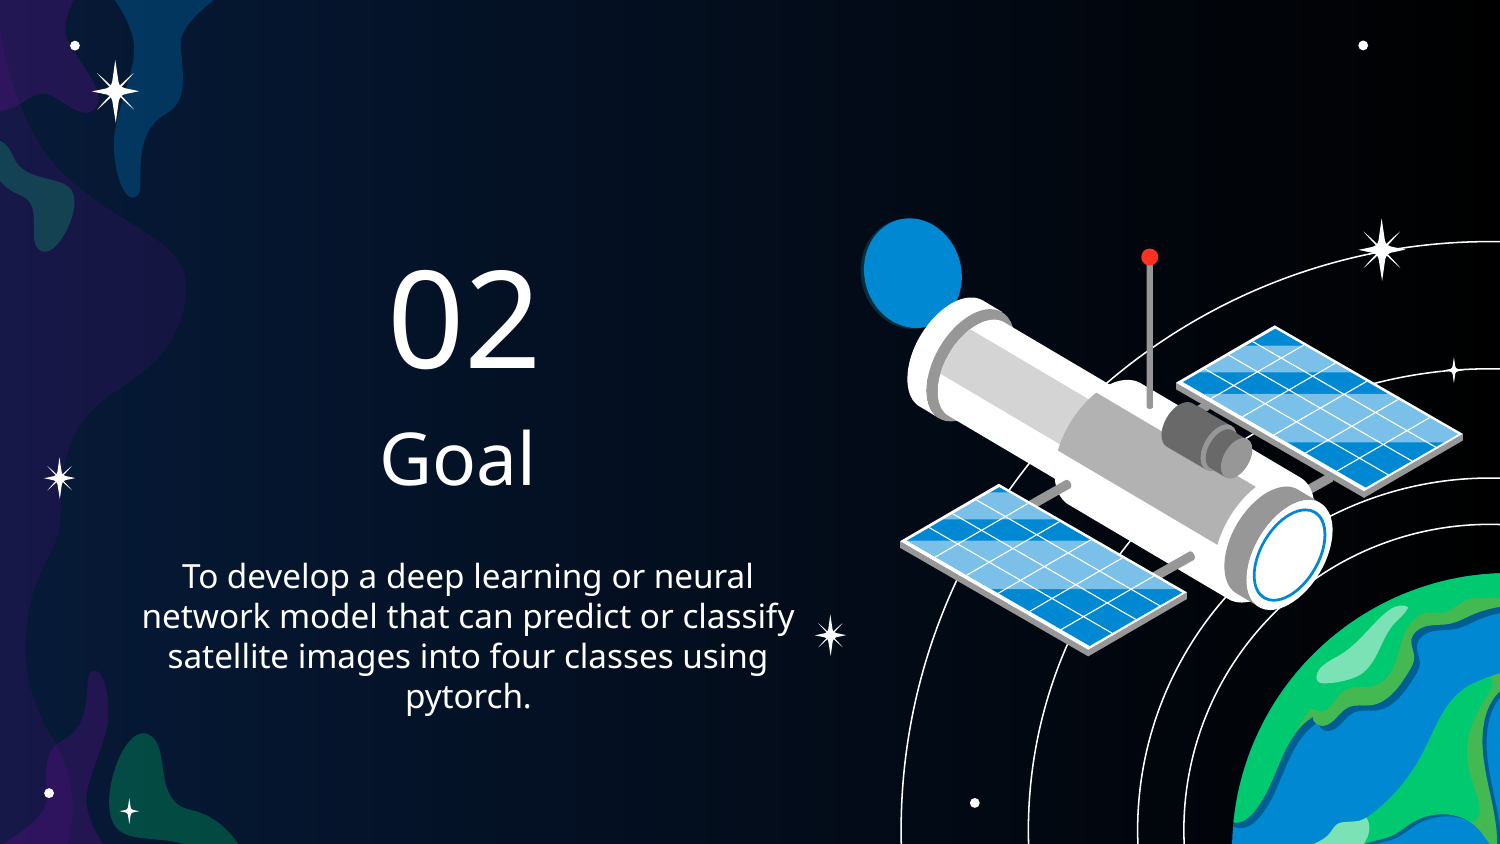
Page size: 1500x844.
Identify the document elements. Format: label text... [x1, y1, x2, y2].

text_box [1231, 573, 1500, 844]
title 02 [313, 218, 616, 408]
title Goal [79, 414, 849, 502]
subtitle To develop a deep learning or neural network model that can predict or classify satellite images into four classes using pytorch. [111, 540, 826, 688]
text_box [855, 218, 1464, 657]
